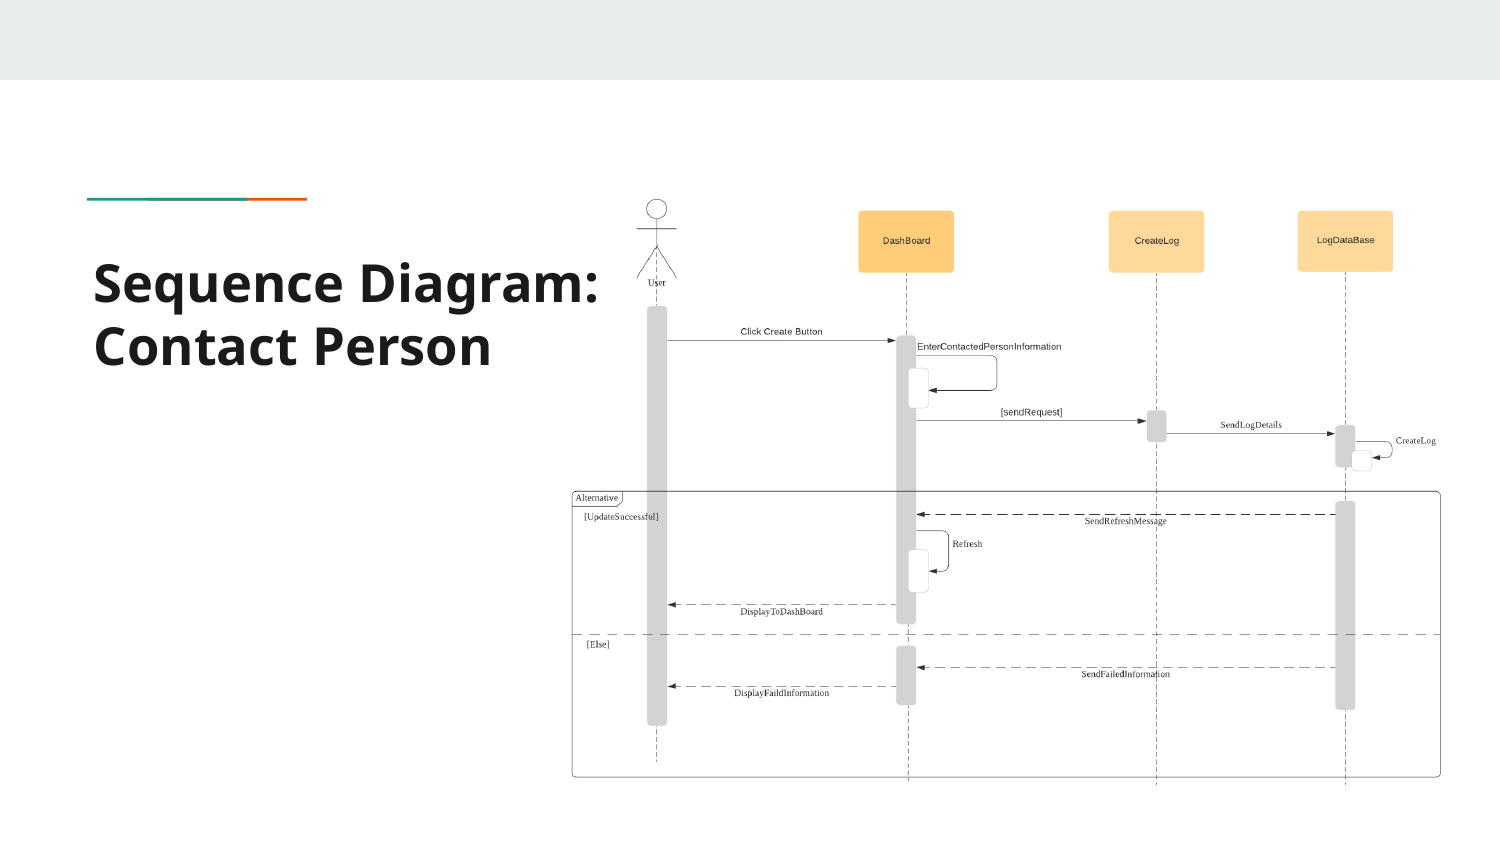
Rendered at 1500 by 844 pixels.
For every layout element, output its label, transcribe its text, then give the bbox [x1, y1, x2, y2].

picture [516, 159, 1476, 809]
title Sequence Diagram: Contact Person [78, 235, 511, 411]
